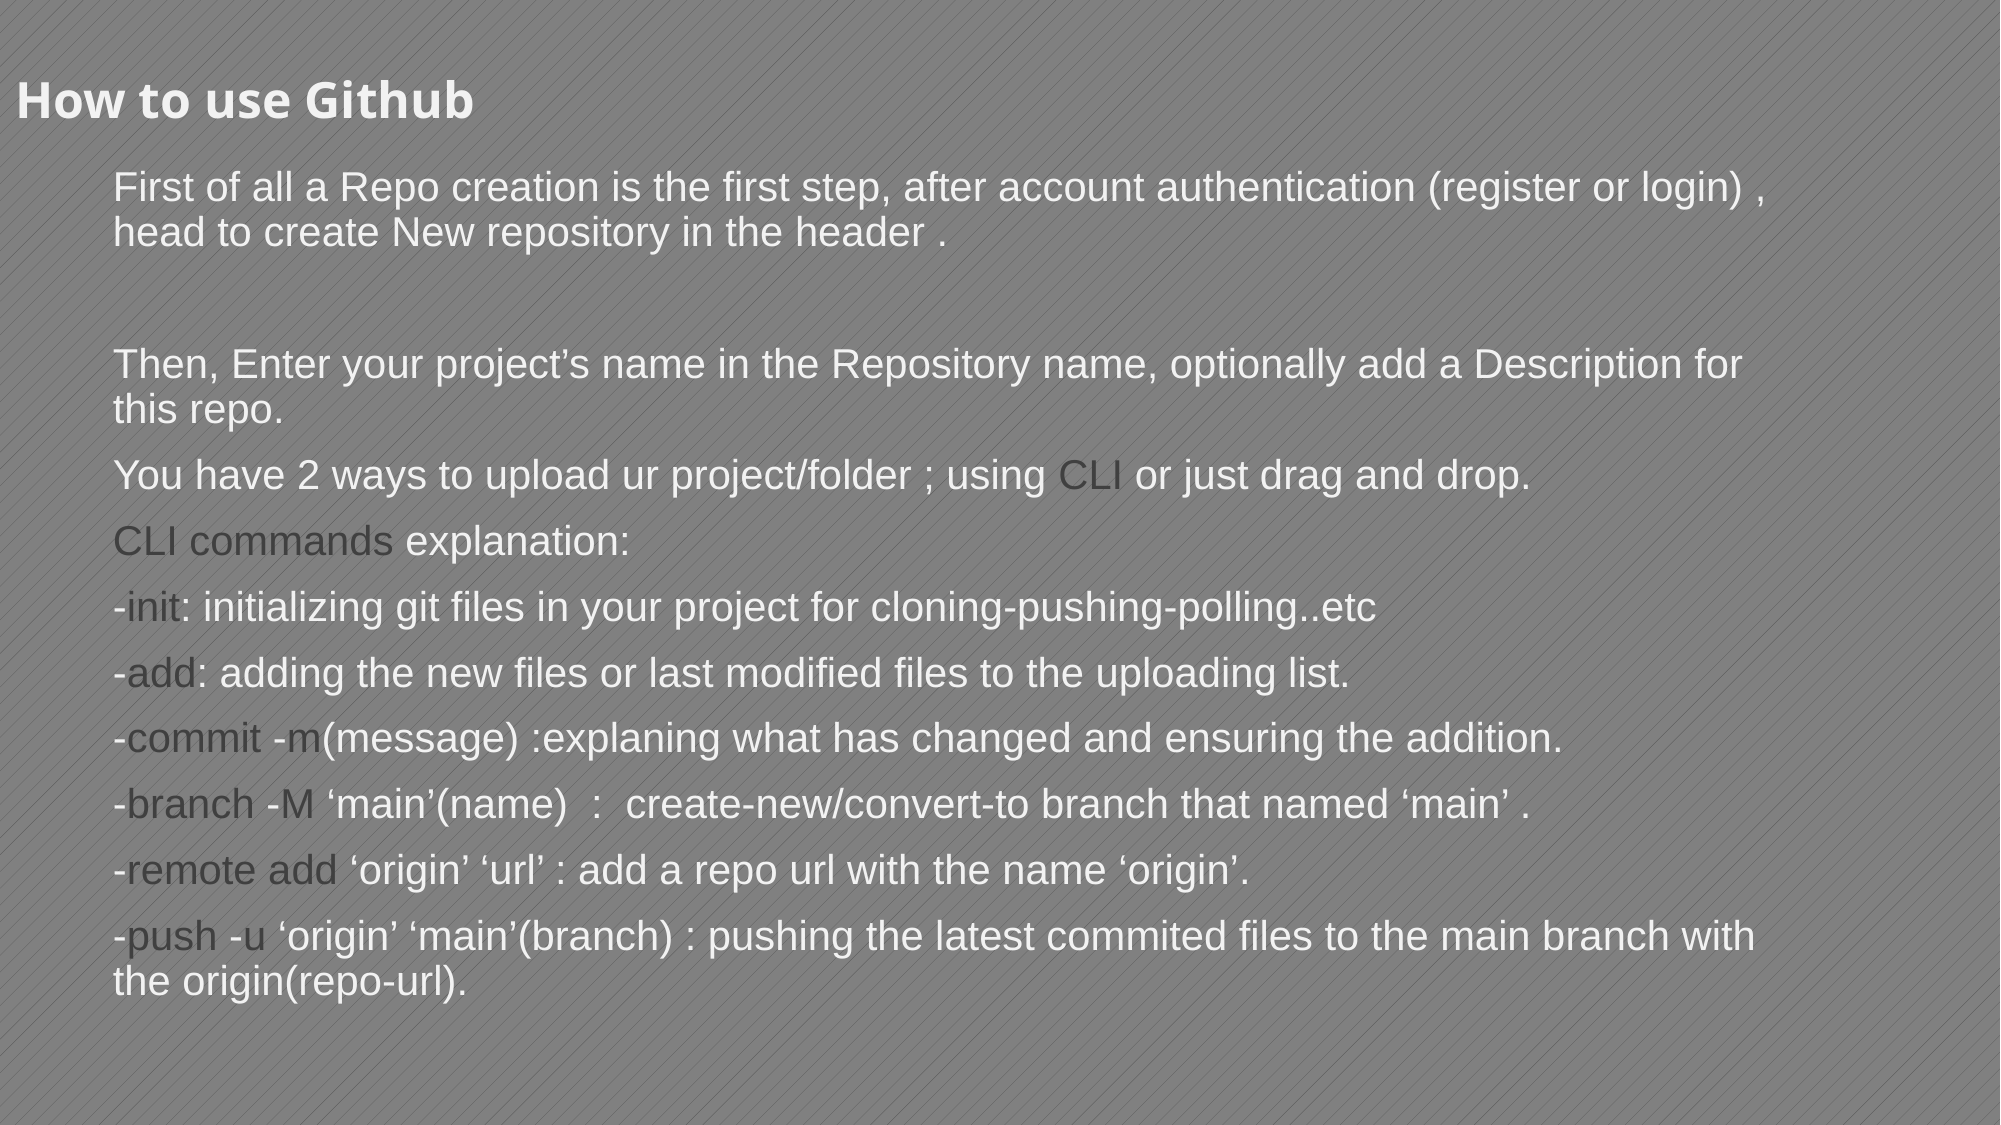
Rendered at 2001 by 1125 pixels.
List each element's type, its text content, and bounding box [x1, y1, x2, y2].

list First of all a Repo creation is the first step, after account authentication (register or login) , head to create New repository in the header . Then, Enter your project’s name in the Repository name, optionally add a Description for this repo. You have 2 ways to upload ur project/folder ; using CLI or just drag and drop. CLI commands explanation: -init: initializing git files in your project for cloning-pushing-polling..etc -add: adding the new files or last modified files to the uploading list. -commit -m(message) :explaning what has changed and ensuring the addition. -branch -M ‘main’(name) : create-new/convert-to branch that named ‘main’ . -remote add ‘origin’ ‘url’ : add a repo url with the name ‘origin’. -push -u ‘origin’ ‘main’(branch) : pushing the latest commited files to the main branch with the origin(repo-url). [97, 158, 1823, 1125]
title How to use Github [0, 0, 824, 206]
